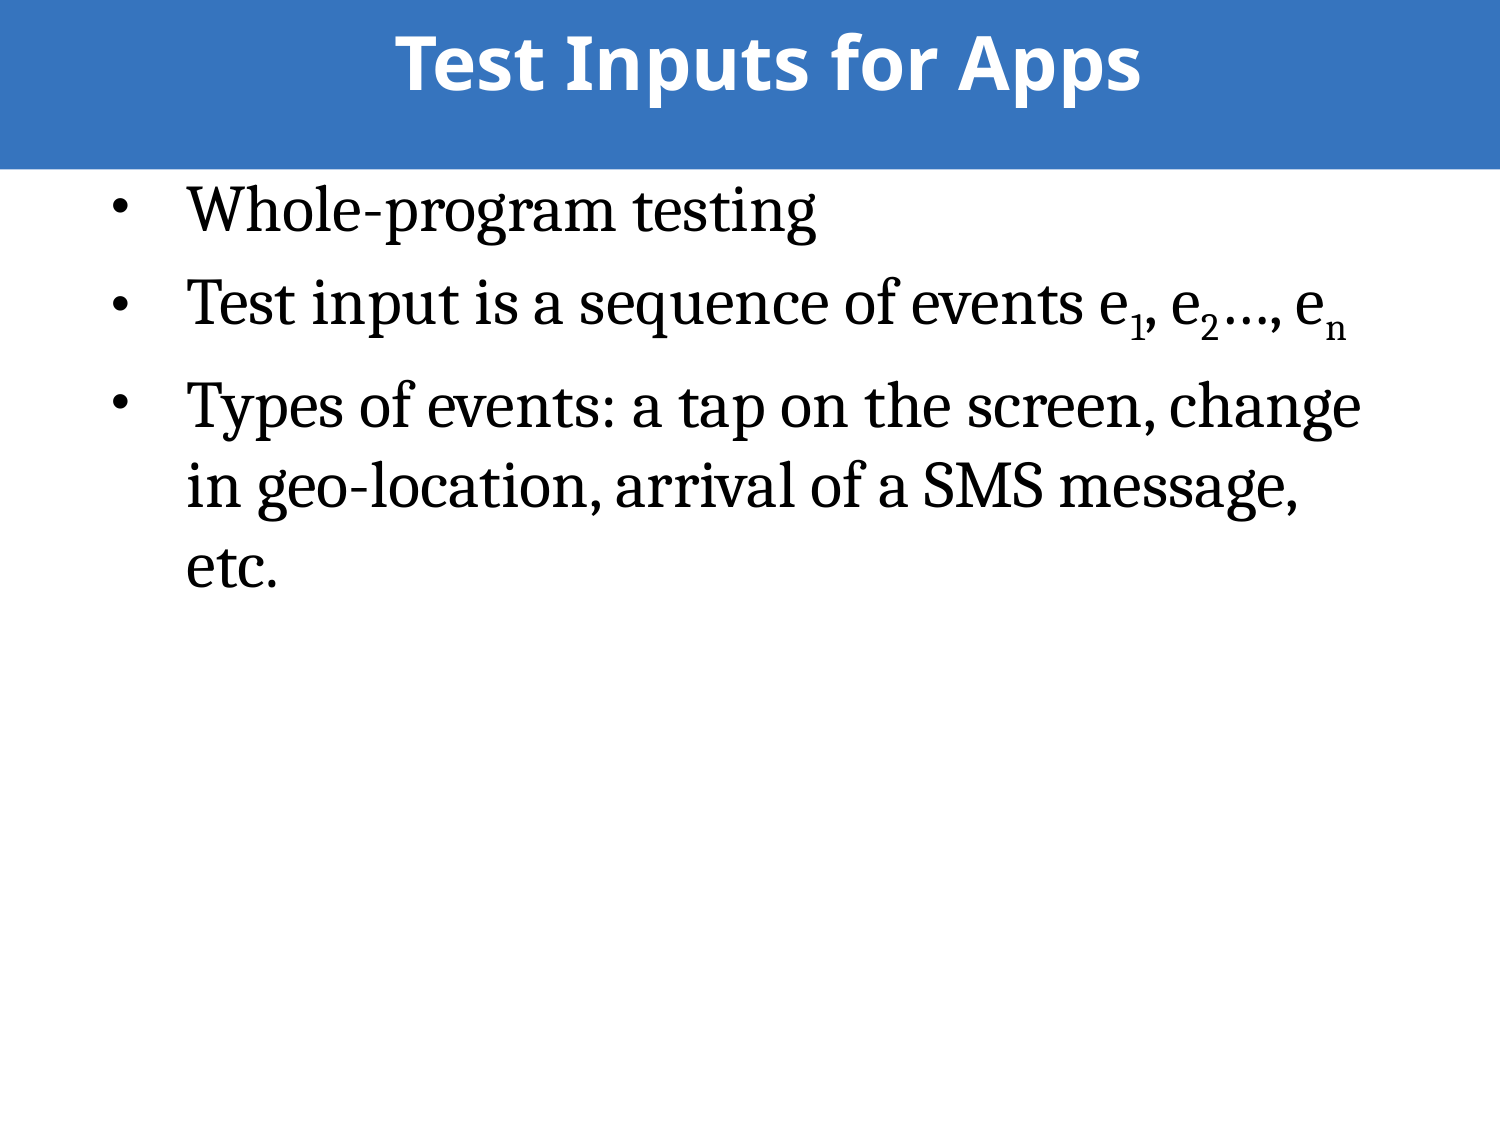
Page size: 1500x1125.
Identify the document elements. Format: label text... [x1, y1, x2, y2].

title Test Inputs for Apps [0, 0, 1500, 170]
list Whole-program testing Test input is a sequence of events e1, e2…, en Types of events: a tap on the screen, change in geo-location, arrival of a SMS message, etc. [75, 149, 1413, 818]
